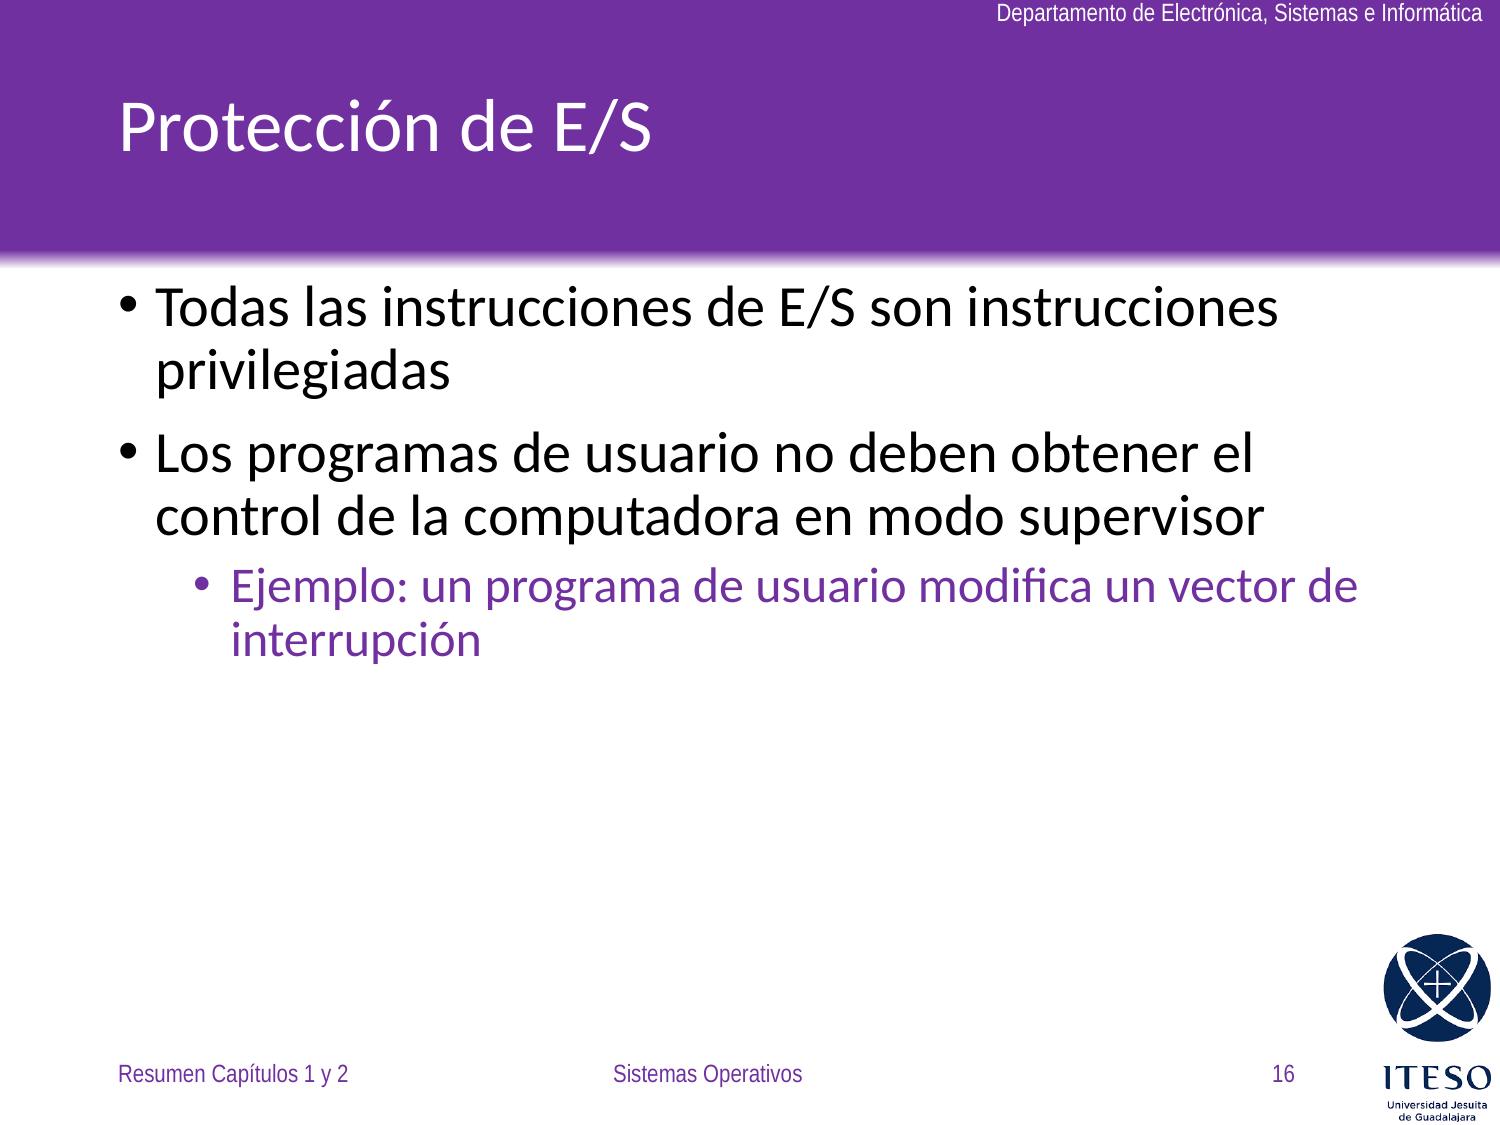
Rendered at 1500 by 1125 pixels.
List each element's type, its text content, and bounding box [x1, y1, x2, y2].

picture [1383, 934, 1491, 1122]
list Todas las instrucciones de E/S son instrucciones privilegiadas Los programas de usuario no deben obtener el control de la computadora en modo supervisor Ejemplo: un programa de usuario modifica un vector de interrupción [103, 268, 1397, 1014]
slide_number Resumen Capítulos 1 y 2 [103, 1042, 441, 1103]
footer Sistemas Operativos [454, 1042, 962, 1103]
title Protección de E/S [103, 23, 1397, 232]
slide_number 16 [972, 1042, 1310, 1103]
